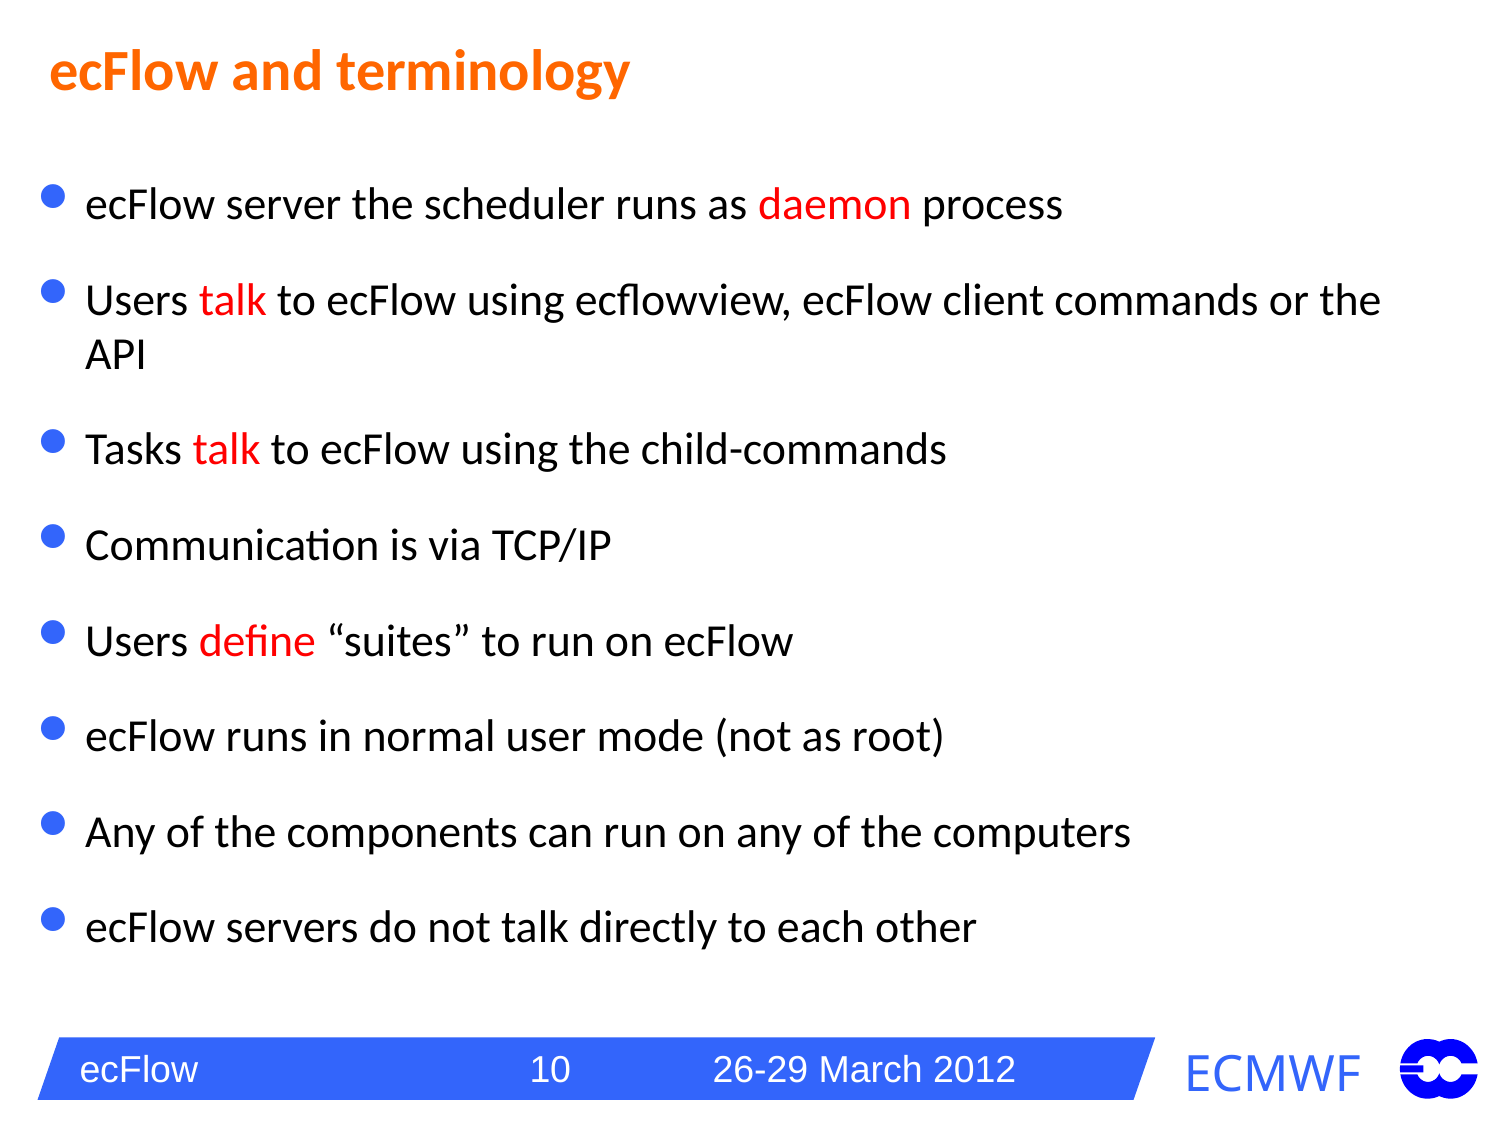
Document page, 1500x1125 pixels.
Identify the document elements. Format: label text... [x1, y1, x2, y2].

list ecFlow server the scheduler runs as daemon process Users talk to ecFlow using ecflowview, ecFlow client commands or the API Tasks talk to ecFlow using the child-commands Communication is via TCP/IP Users define “suites” to run on ecFlow ecFlow runs in normal user mode (not as root)‏ Any of the components can run on any of the computers ecFlow servers do not talk directly to each other [37, 174, 1446, 1001]
title ecFlow and terminology [34, 18, 1440, 126]
